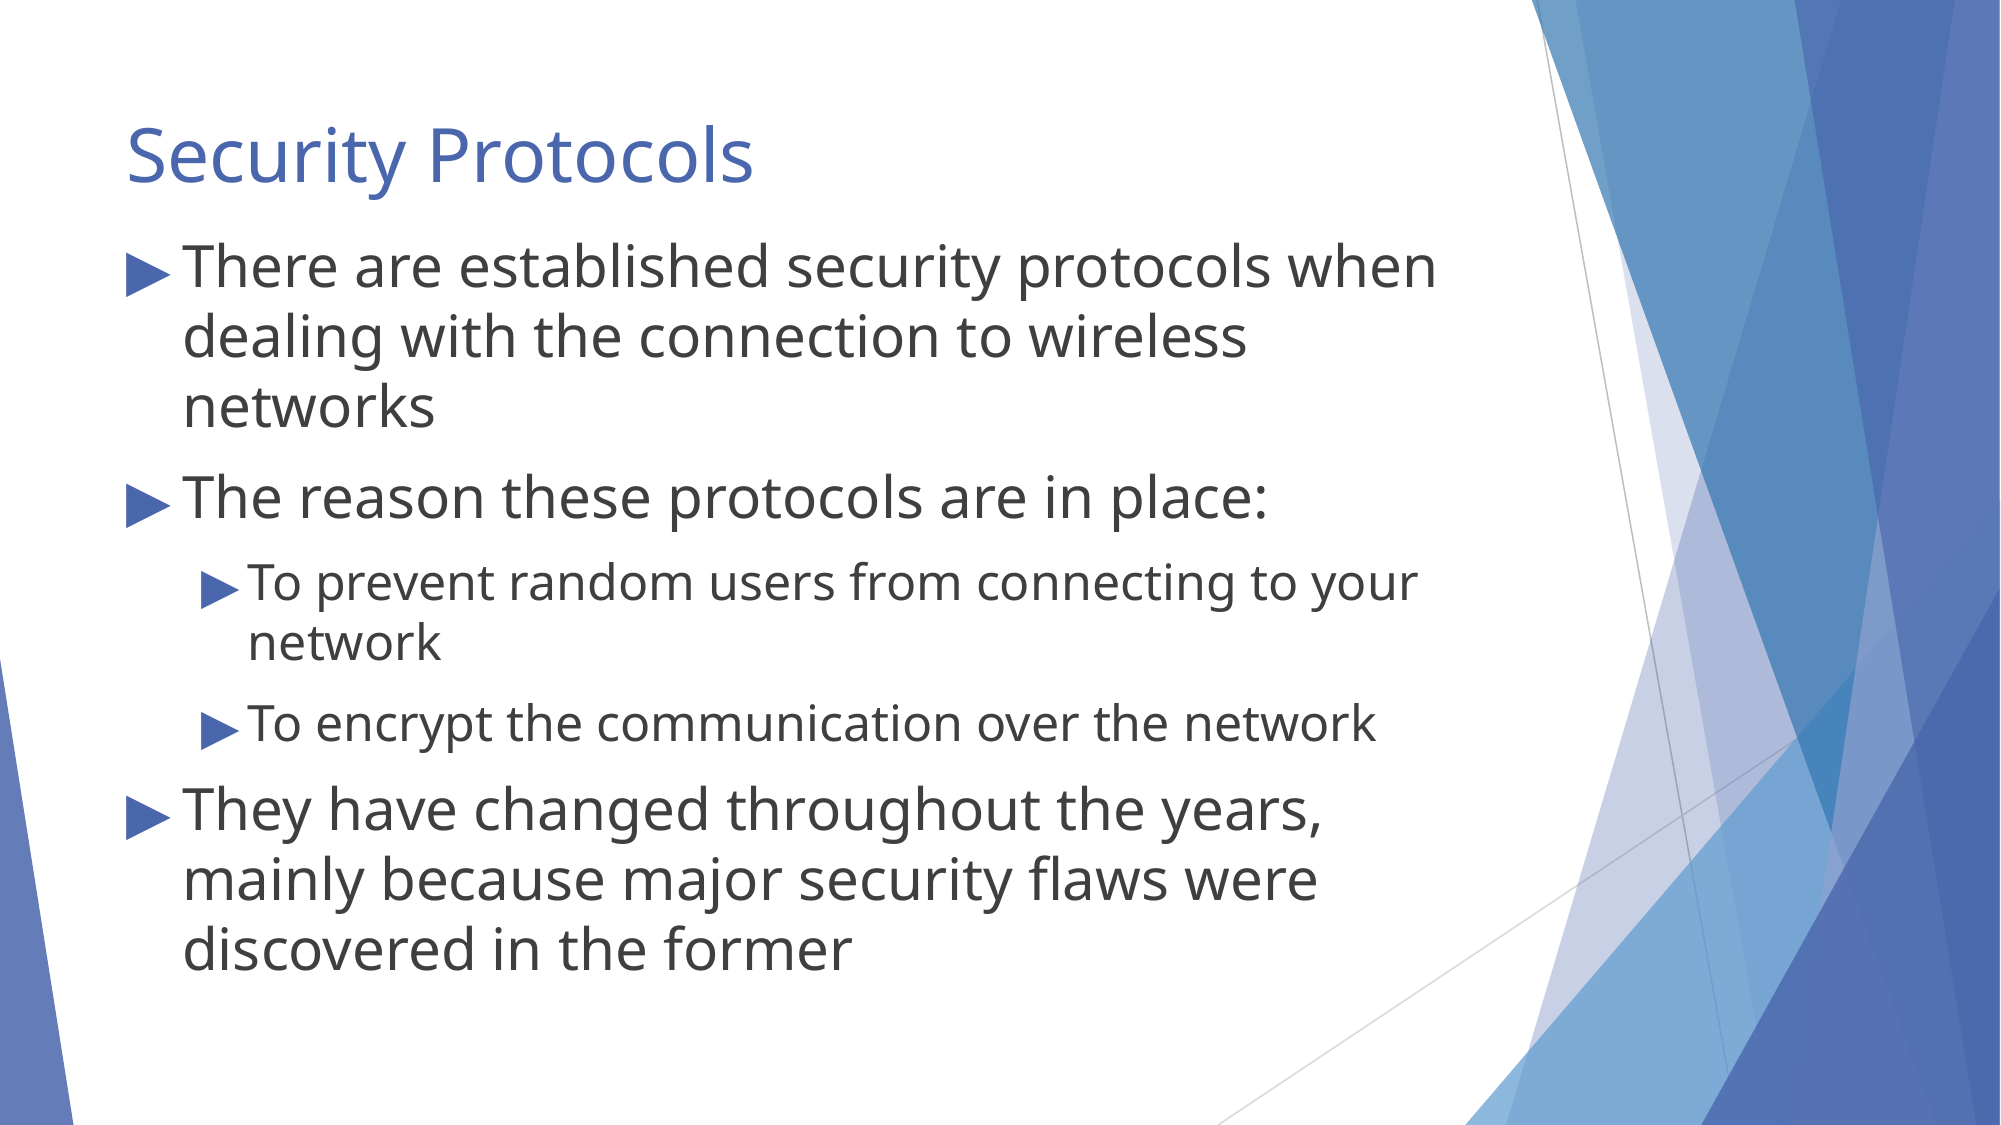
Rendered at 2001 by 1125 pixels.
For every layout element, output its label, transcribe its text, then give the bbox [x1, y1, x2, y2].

list There are established security protocols when dealing with the connection to wireless networks The reason these protocols are in place: To prevent random users from connecting to your network To encrypt the communication over the network They have changed throughout the years, mainly because major security flaws were discovered in the former [111, 221, 1522, 992]
title Security Protocols [111, 99, 1522, 212]
